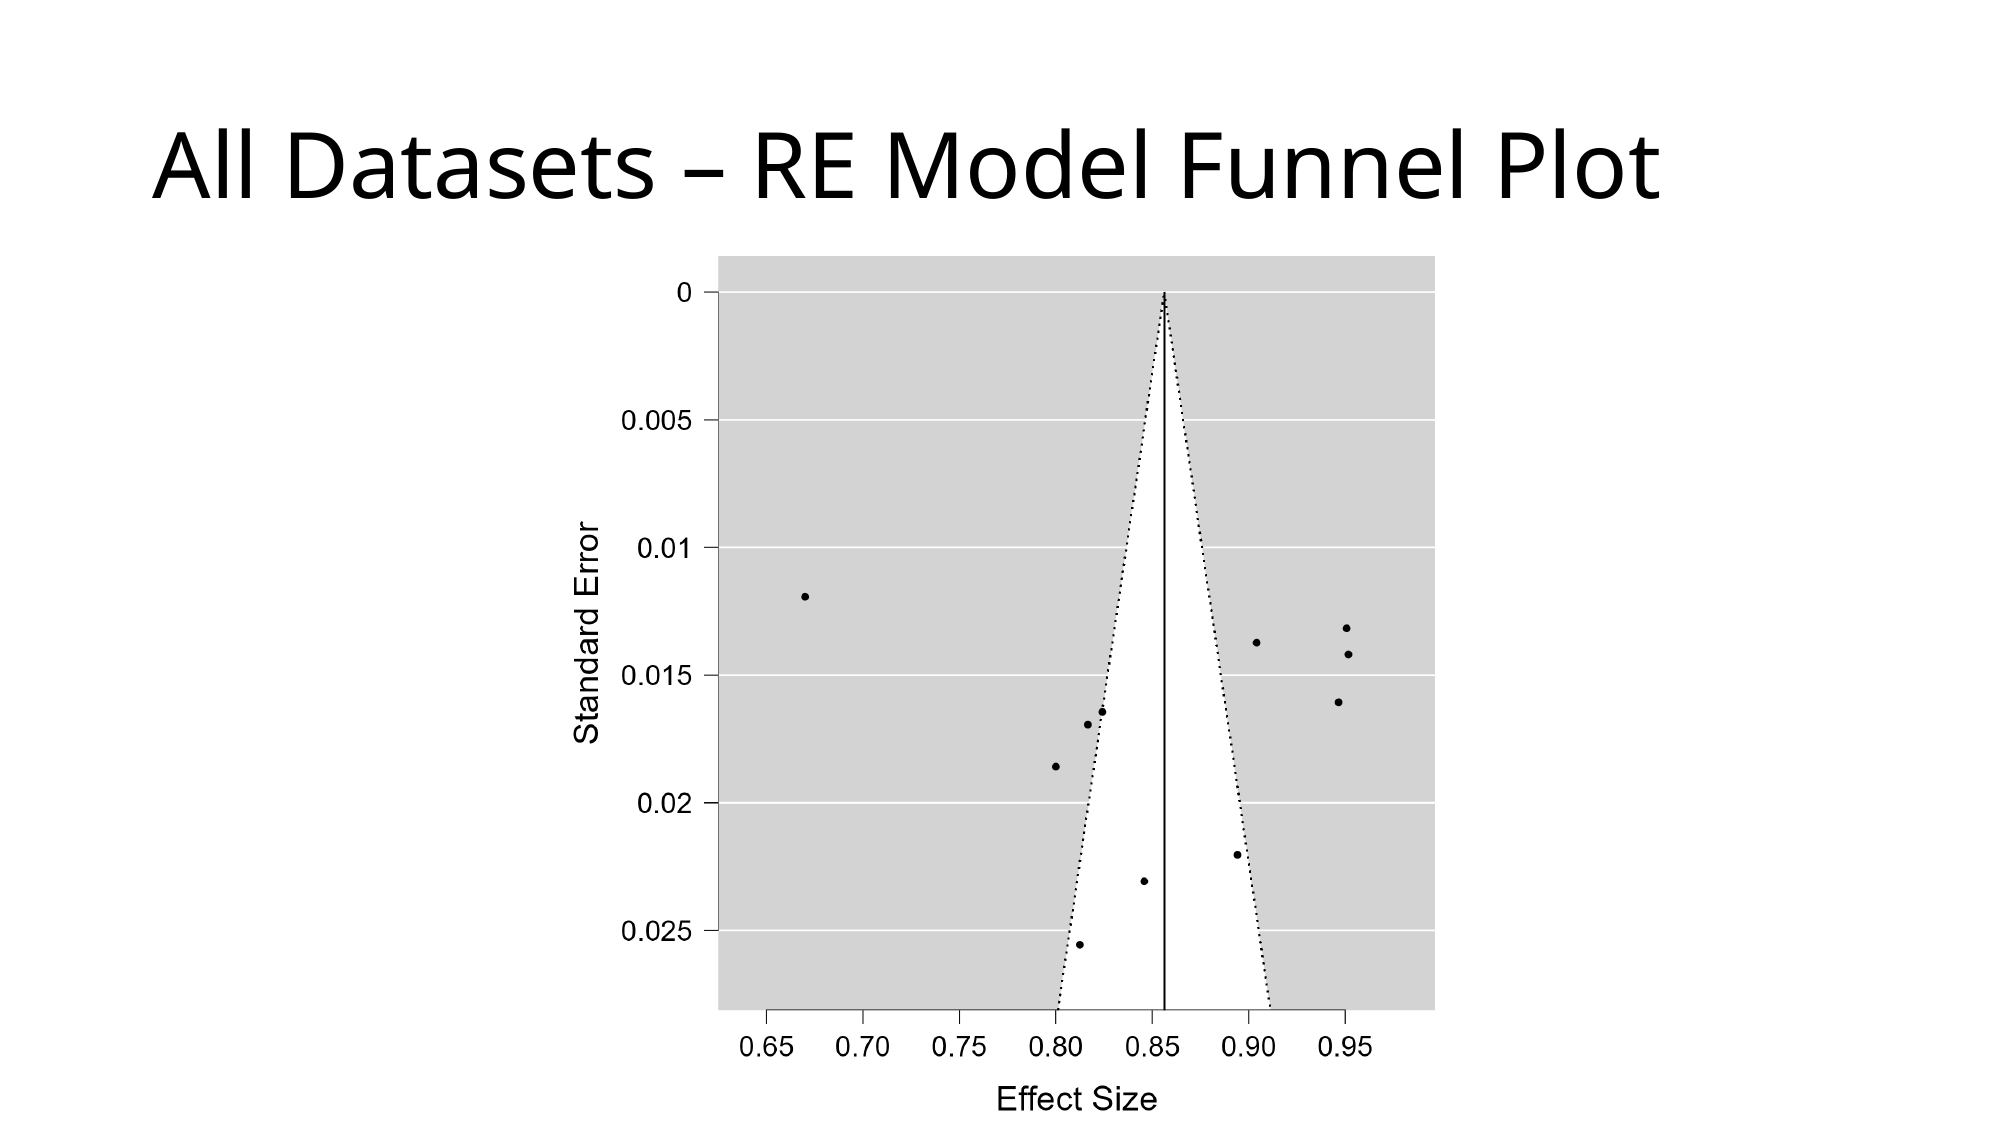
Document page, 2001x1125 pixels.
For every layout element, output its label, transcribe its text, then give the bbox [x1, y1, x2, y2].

picture [565, 255, 1435, 1125]
title All Datasets – RE Model Funnel Plot [137, 59, 1863, 278]
